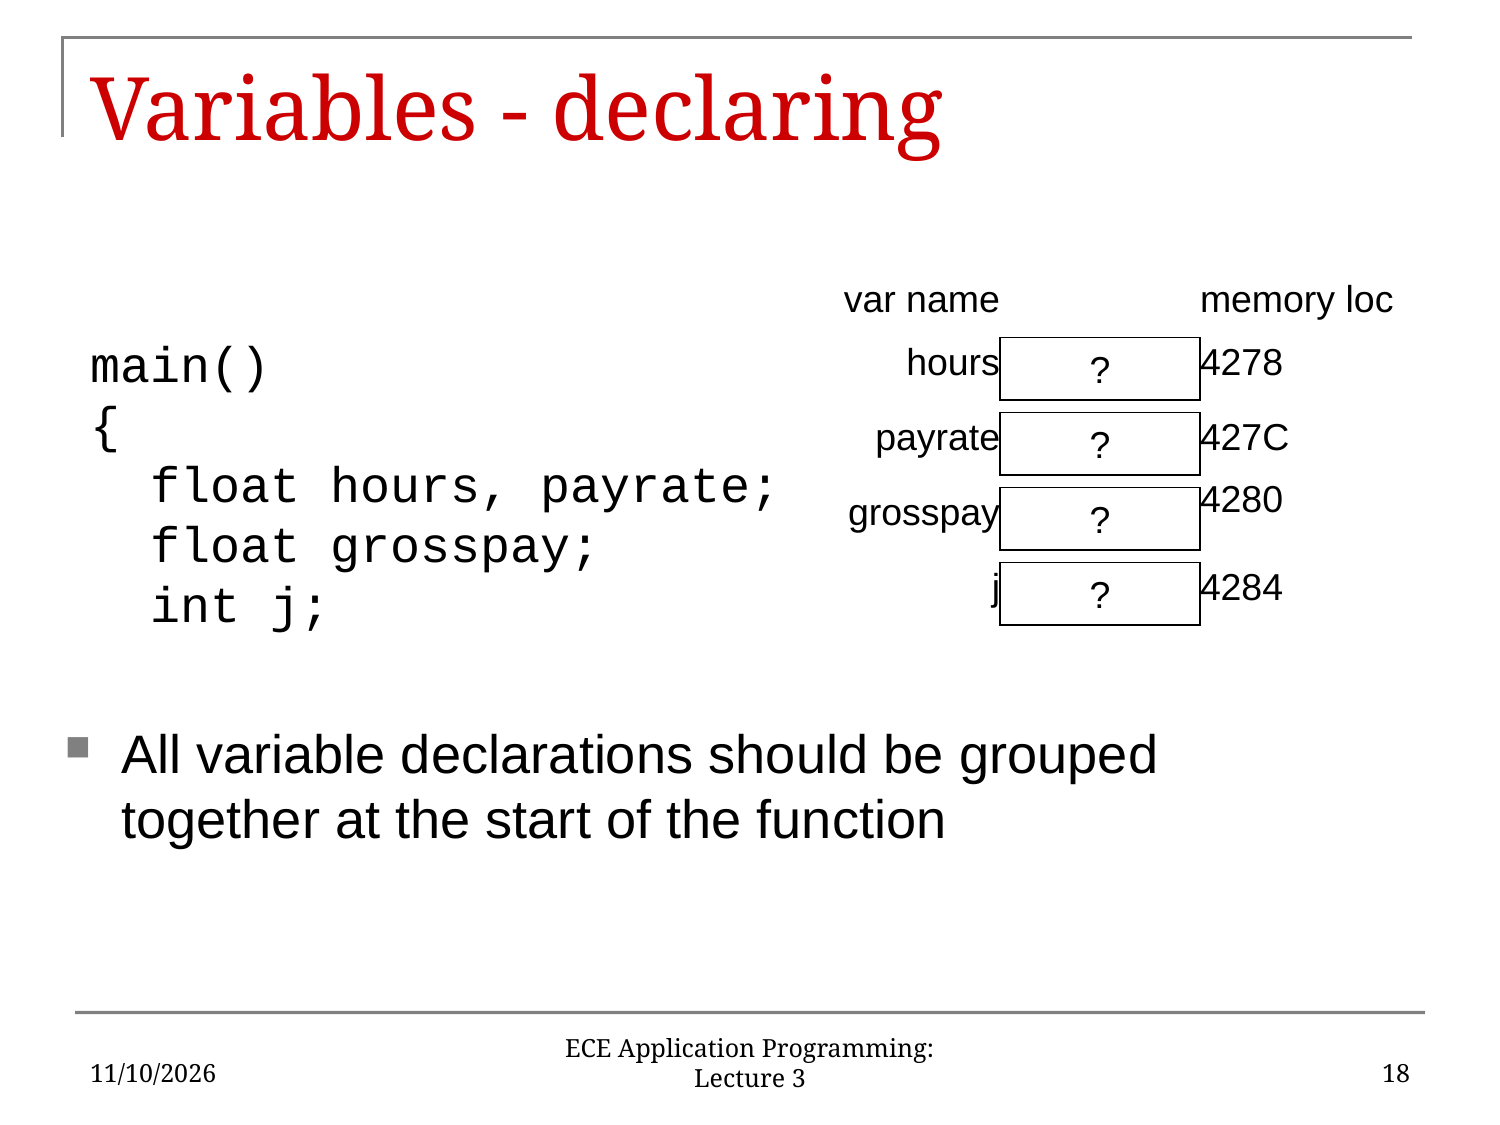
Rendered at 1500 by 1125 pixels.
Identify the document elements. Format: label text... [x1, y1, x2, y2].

text_box All variable declarations should be grouped together at the start of the function [49, 712, 1388, 858]
list main() { float hours, payrate; float grosspay; int j; [75, 324, 813, 688]
slide_number 18 [1074, 1023, 1426, 1100]
text_box ? [999, 412, 1200, 475]
text_box ? [999, 487, 1200, 550]
text_box j [825, 562, 999, 608]
text_box var name [750, 274, 1000, 321]
text_box grosspay [787, 487, 999, 533]
text_box 4280 [1200, 474, 1375, 520]
text_box hours [825, 337, 1000, 383]
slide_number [74, 1023, 426, 1100]
text_box ? [999, 562, 1200, 625]
text_box 427C [1200, 412, 1375, 458]
text_box ? [999, 337, 1200, 400]
text_box memory loc [1200, 274, 1475, 321]
title Variables - declaring [75, 45, 1425, 163]
text_box 4278 [1200, 337, 1375, 383]
footer ECE Application Programming: Lecture 3 [512, 1024, 988, 1101]
text_box 4284 [1200, 562, 1375, 608]
text_box payrate [825, 412, 999, 458]
